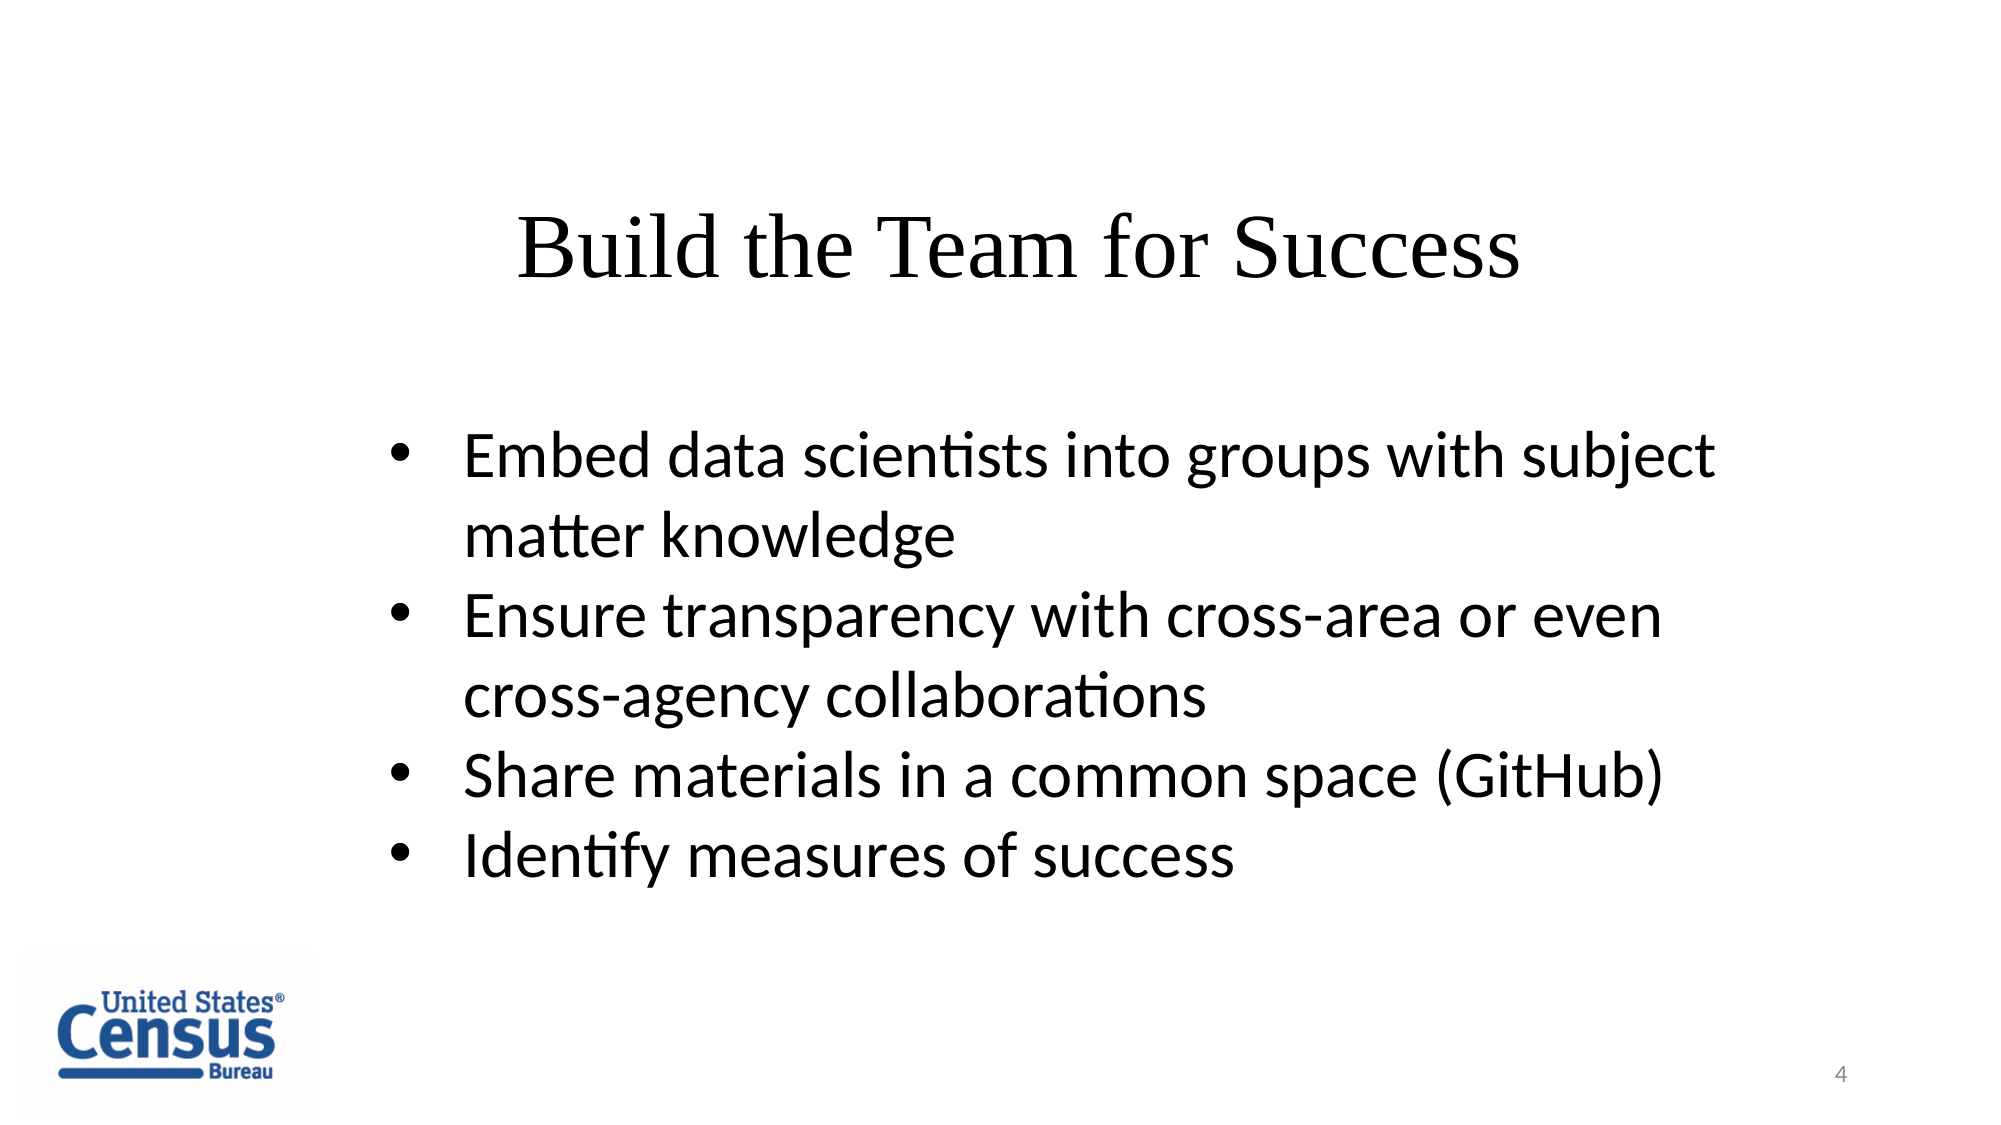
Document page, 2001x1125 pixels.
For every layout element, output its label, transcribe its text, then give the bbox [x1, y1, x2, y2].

text_box Build the Team for Success [267, 191, 1773, 326]
picture [18, 950, 316, 1120]
slide_number 4 [1412, 1042, 1863, 1103]
text_box Embed data scientists into groups with subject matter knowledge Ensure transparency with cross-area or even cross-agency collaborations Share materials in a common space (GitHub) Identify measures of success [373, 403, 1752, 979]
